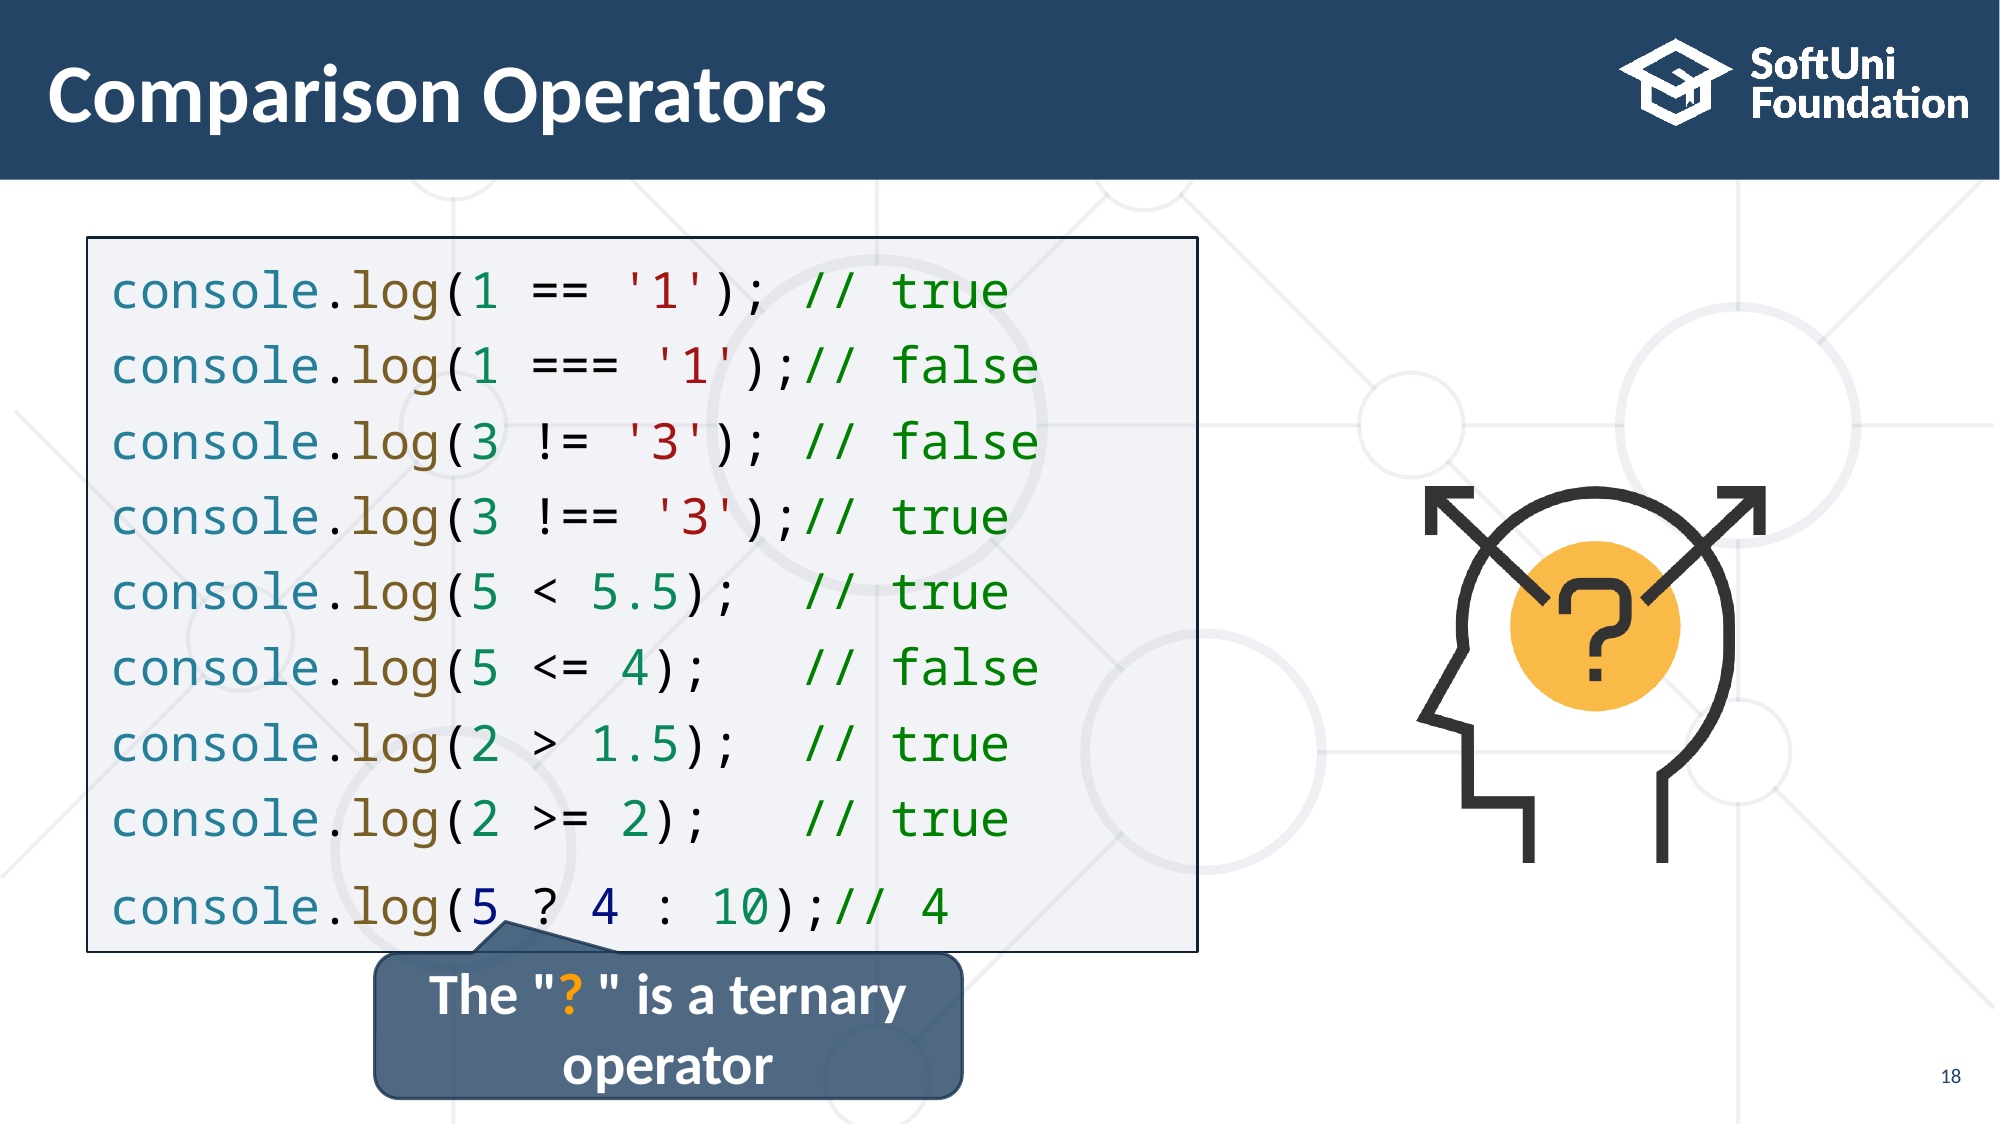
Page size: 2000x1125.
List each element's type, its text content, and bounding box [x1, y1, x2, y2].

title Comparison Operators [31, 16, 1591, 162]
picture [1402, 486, 1779, 864]
list console.log(1 == '1'); // true console.log(1 === '1');// false console.log(3 != '3'); // false console.log(3 !== '3');// true console.log(5 < 5.5); // true console.log(5 <= 4); // false console.log(2 > 1.5); // true console.log(2 >= 2); // true console.log(5 ? 4 : 10);// 4 [87, 237, 1198, 953]
text_box The "? " is a ternary operator [372, 919, 965, 1101]
picture [1618, 38, 1968, 126]
slide_number 18 [1896, 1049, 1968, 1101]
